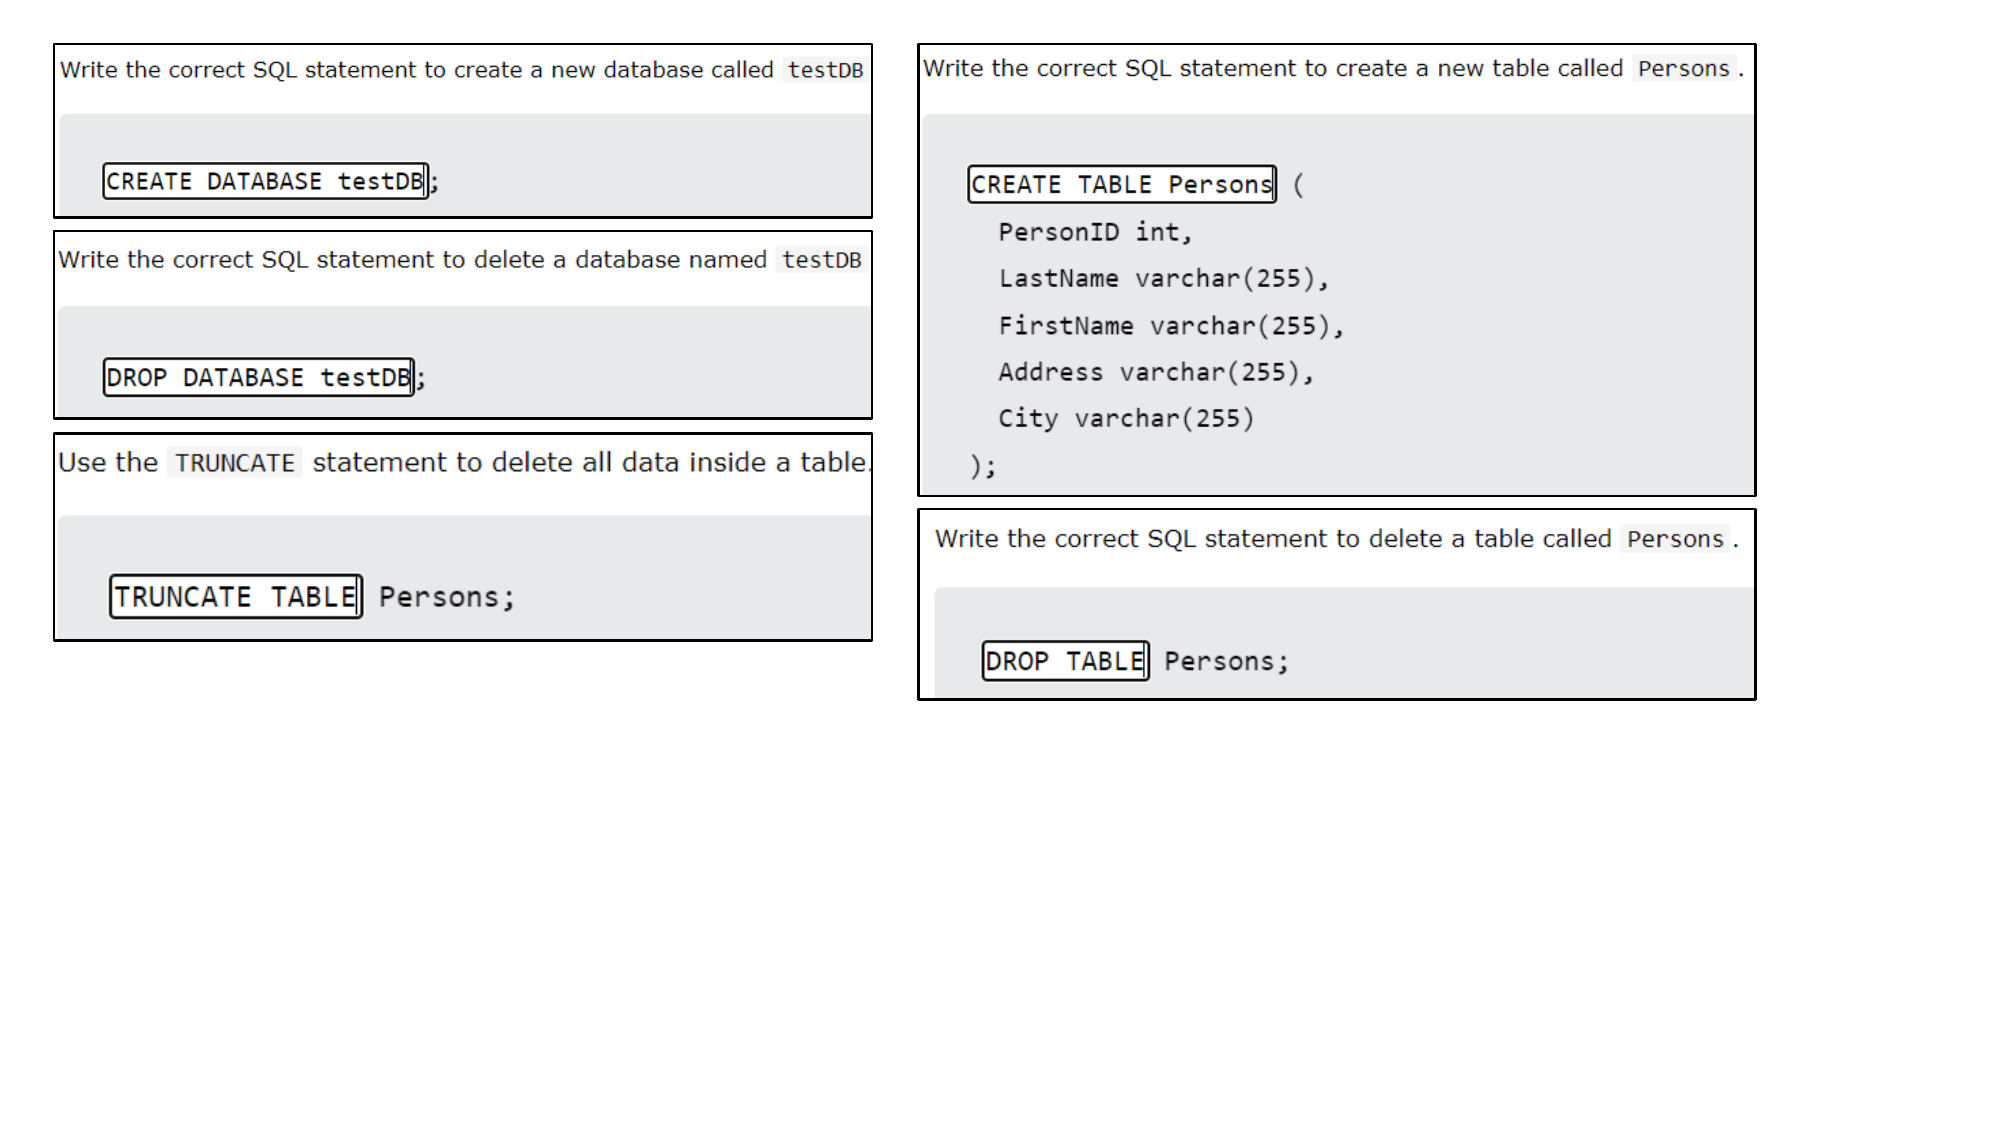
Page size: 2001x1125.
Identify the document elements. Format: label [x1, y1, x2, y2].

picture [919, 510, 1755, 699]
picture [55, 232, 871, 418]
picture [55, 45, 871, 217]
picture [55, 434, 871, 640]
picture [919, 45, 1755, 495]
